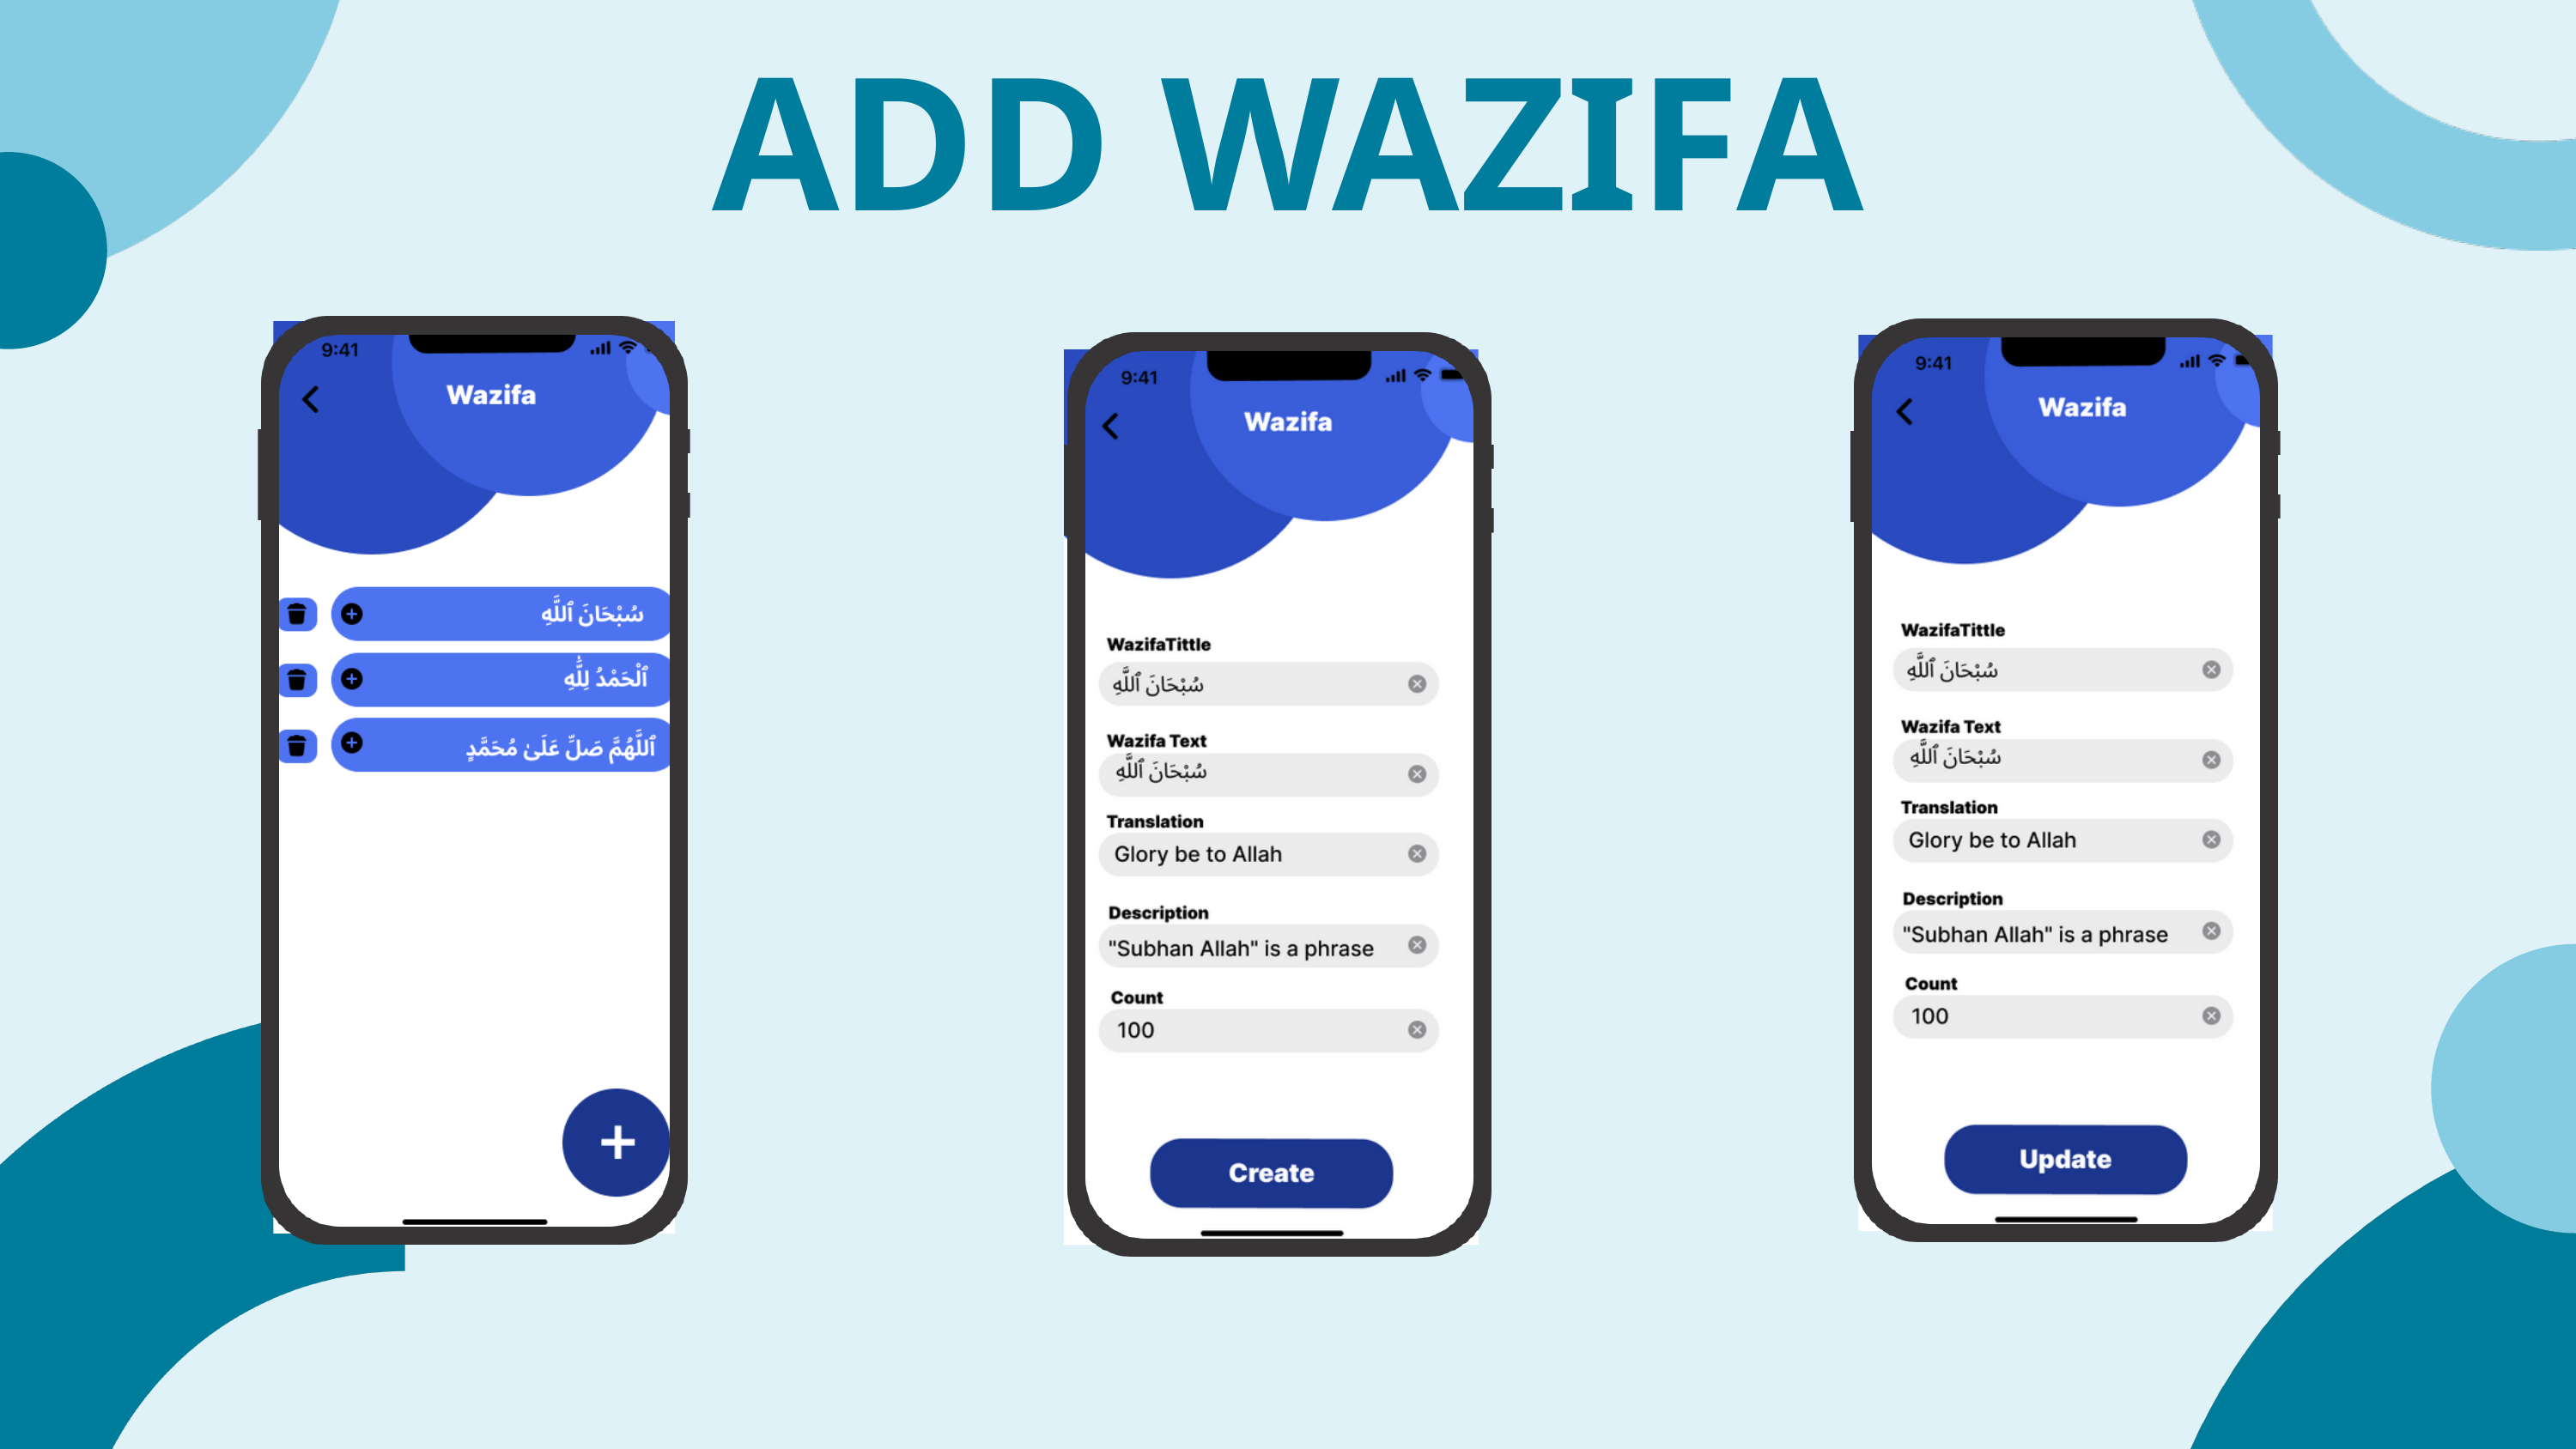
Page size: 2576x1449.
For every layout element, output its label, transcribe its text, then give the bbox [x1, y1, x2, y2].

text_box [1850, 318, 2281, 1243]
text_box ADD WAZIFA [600, 59, 1976, 248]
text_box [2431, 943, 2576, 1234]
text_box [0, 1006, 405, 1449]
text_box [0, 0, 357, 290]
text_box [0, 151, 107, 349]
text_box [258, 316, 690, 1245]
text_box [1064, 332, 1494, 1257]
text_box [2141, 1104, 2576, 1449]
text_box [2175, 0, 2576, 251]
